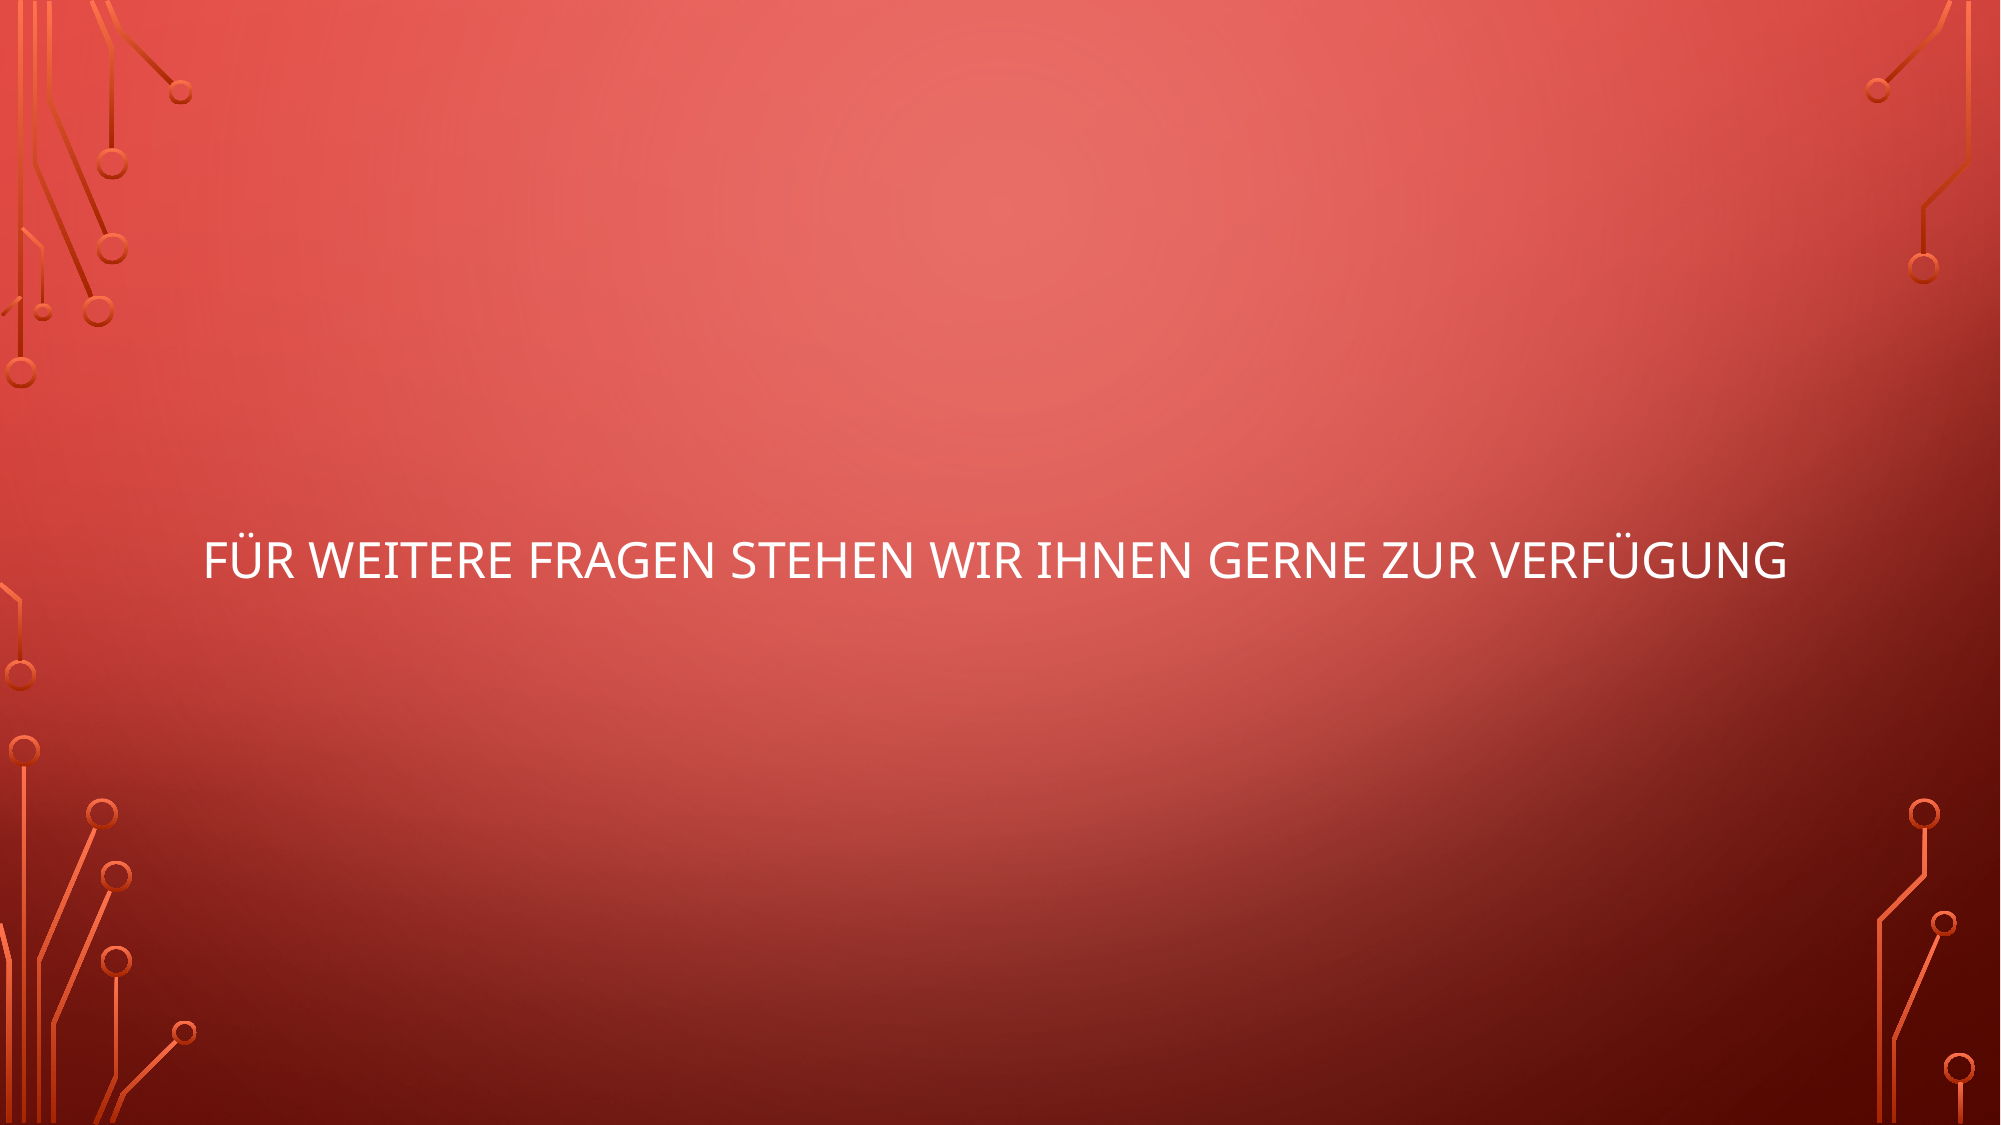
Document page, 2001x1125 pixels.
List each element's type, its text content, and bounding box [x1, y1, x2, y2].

title Für weitere fragen stehen wir ihnen gerne zur verfügung [187, 397, 1813, 728]
